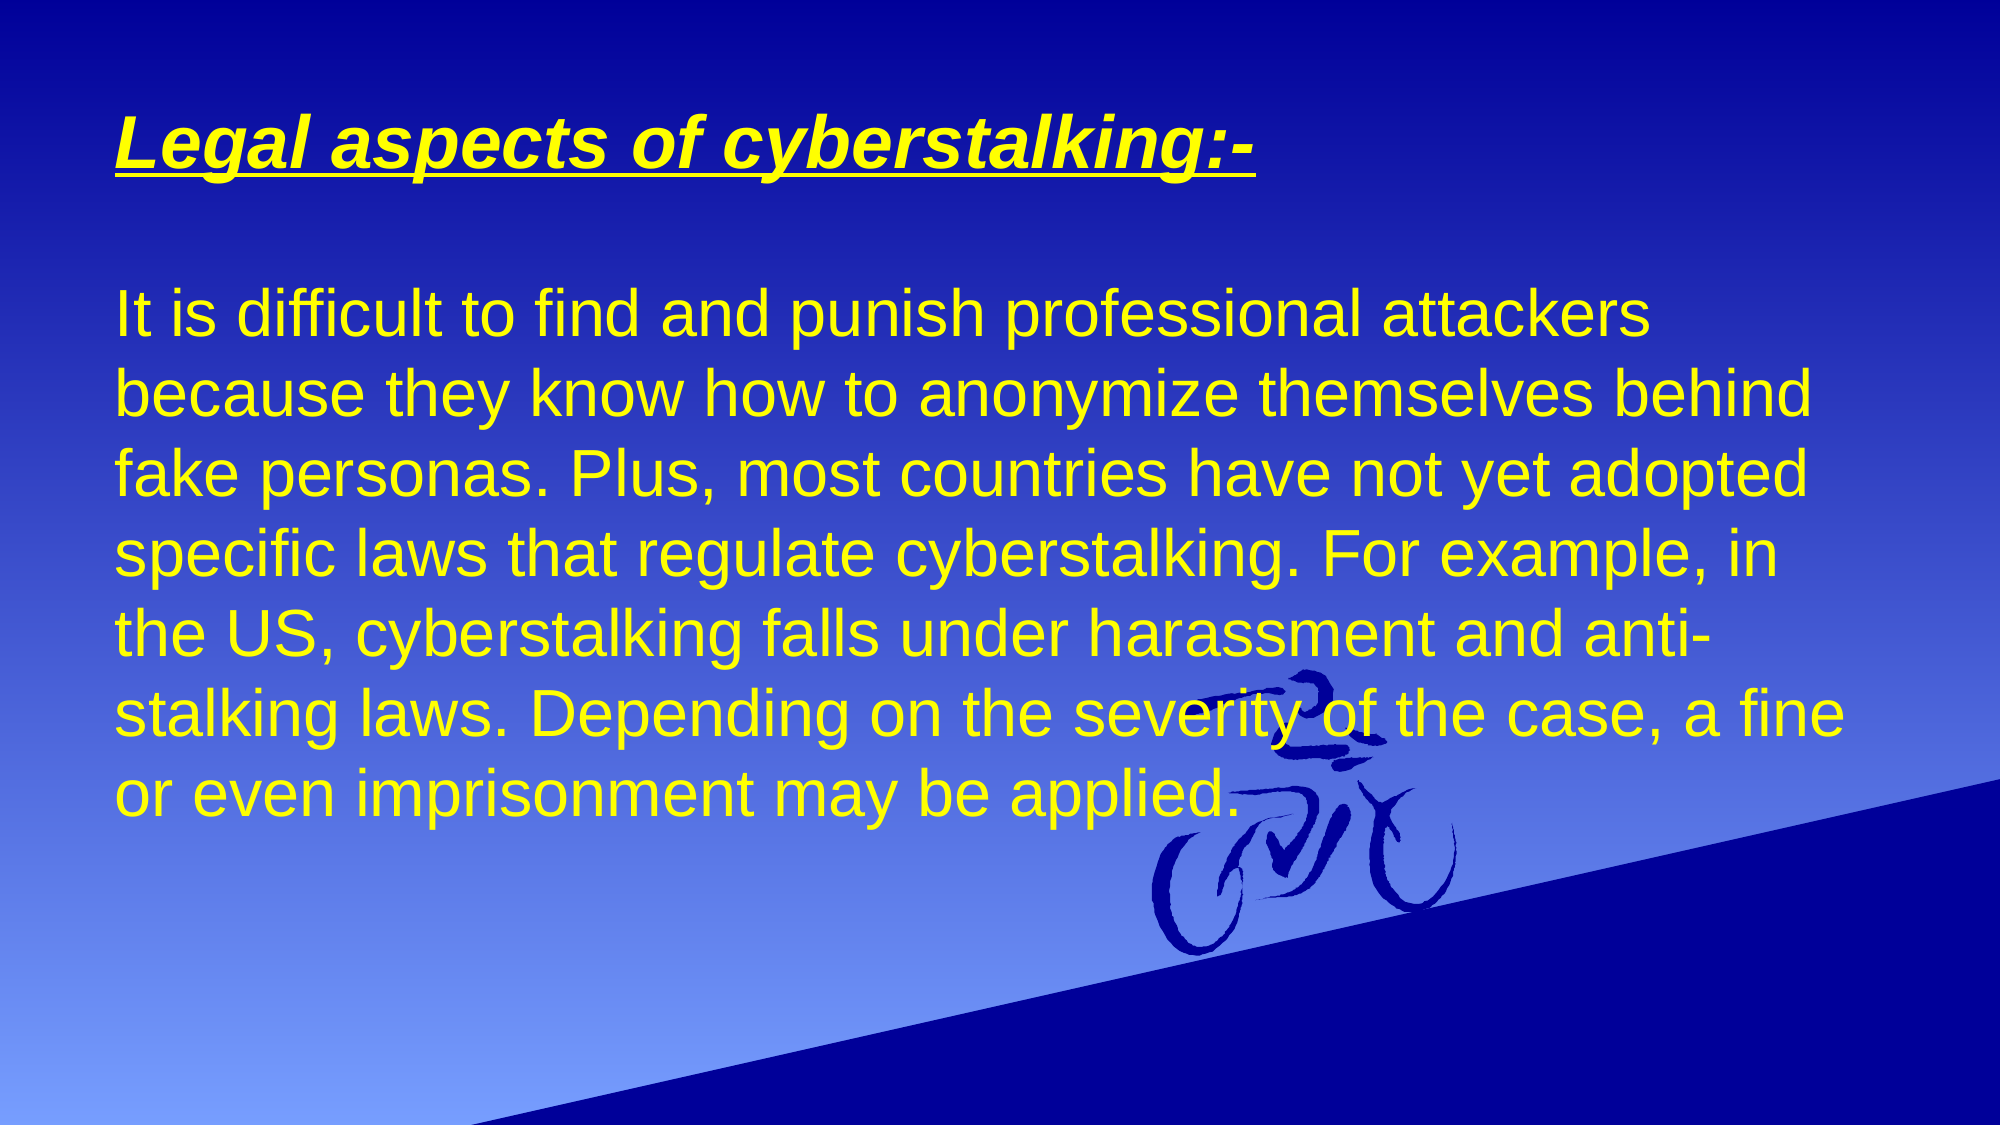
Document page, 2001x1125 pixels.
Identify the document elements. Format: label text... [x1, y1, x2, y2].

list It is difficult to find and punish professional attackers because they know how to anonymize themselves behind fake personas. Plus, most countries have not yet adopted specific laws that regulate cyberstalking. For example, in the US, cyberstalking falls under harassment and anti-stalking laws. Depending on the severity of the case, a fine or even imprisonment may be applied. [99, 262, 1901, 1006]
title Legal aspects of cyberstalking:- [99, 44, 1901, 233]
